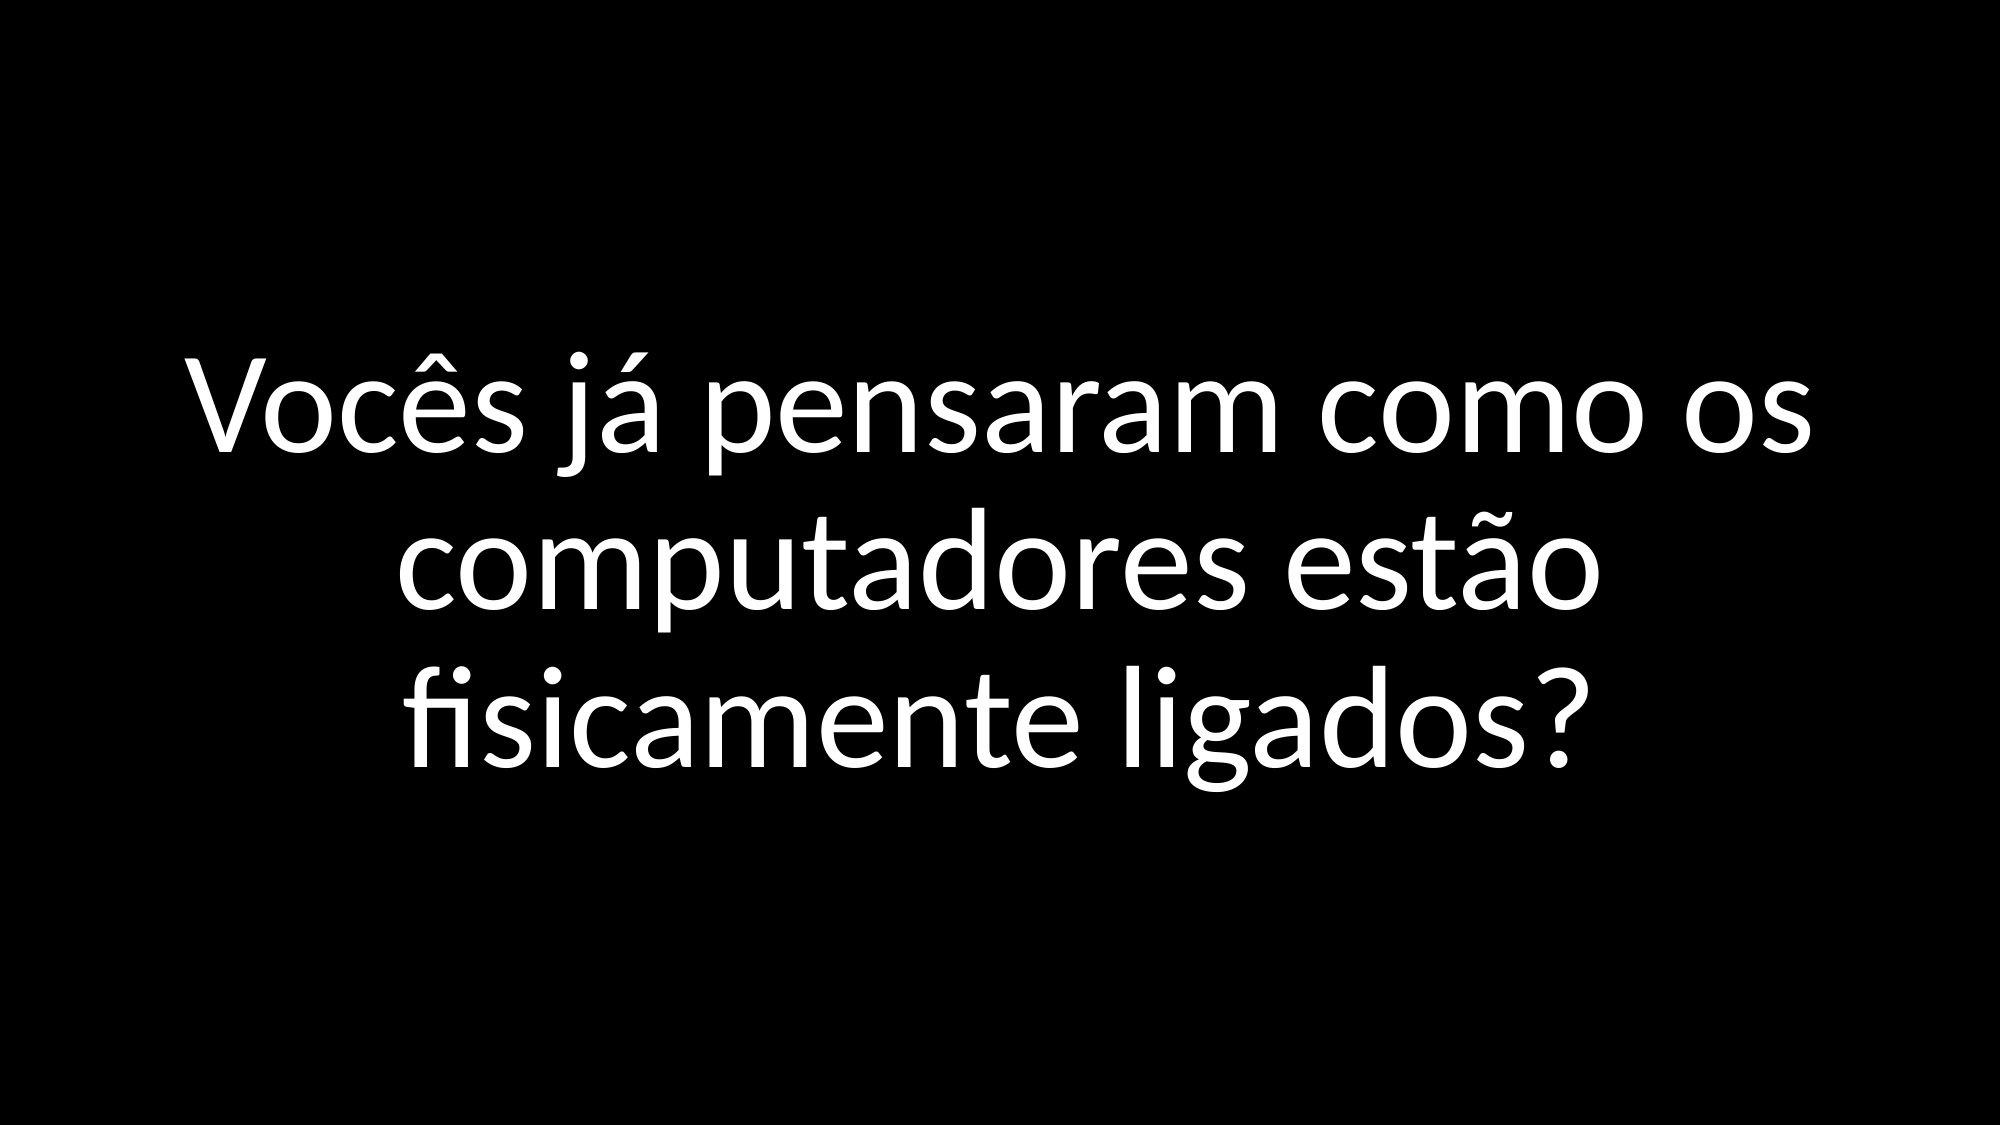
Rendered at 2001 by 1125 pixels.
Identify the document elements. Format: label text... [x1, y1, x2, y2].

title Vocês já pensaram como os computadores estão fisicamente ligados? [137, 331, 1863, 794]
